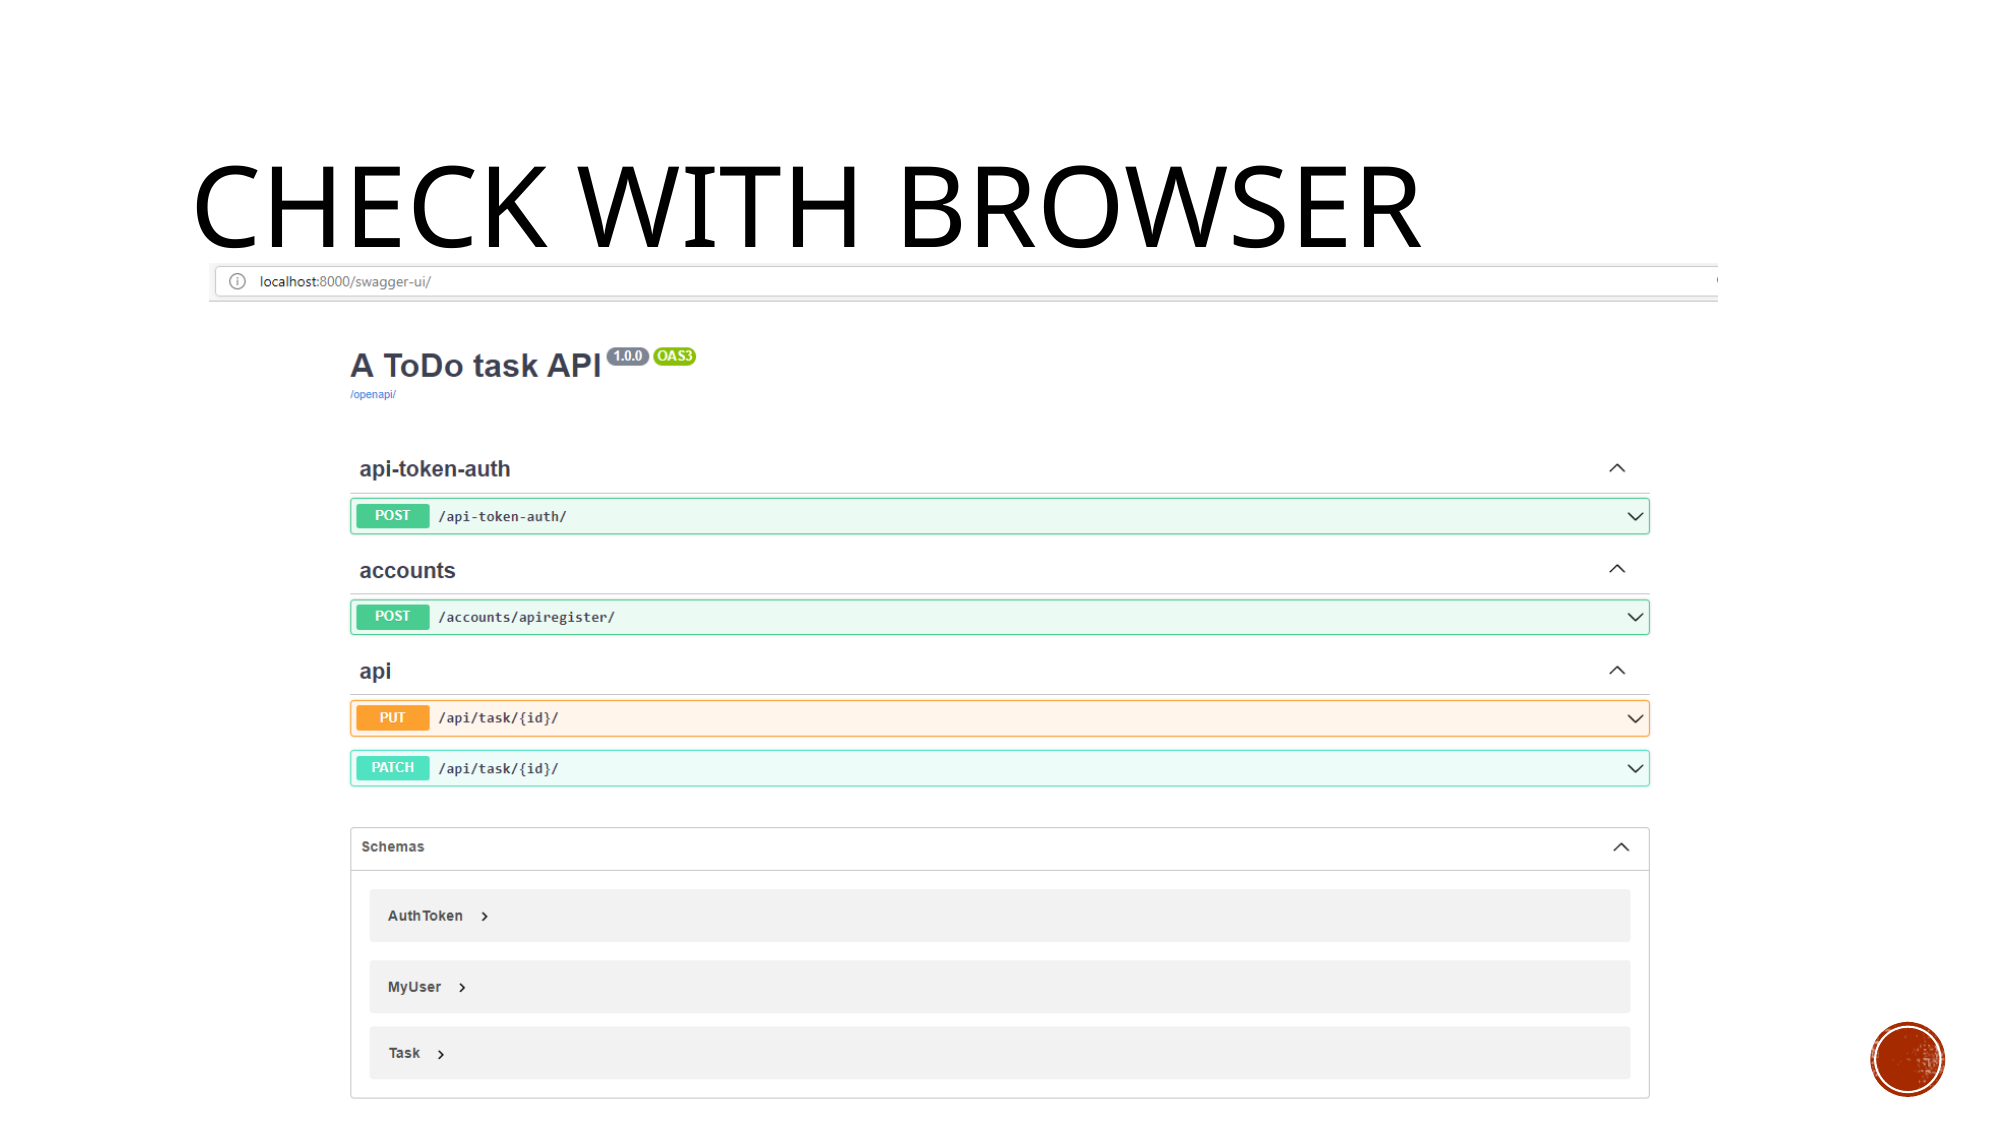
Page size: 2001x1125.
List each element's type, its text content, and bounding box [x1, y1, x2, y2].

picture [209, 263, 1718, 1125]
title Check with browser [175, 79, 1826, 344]
